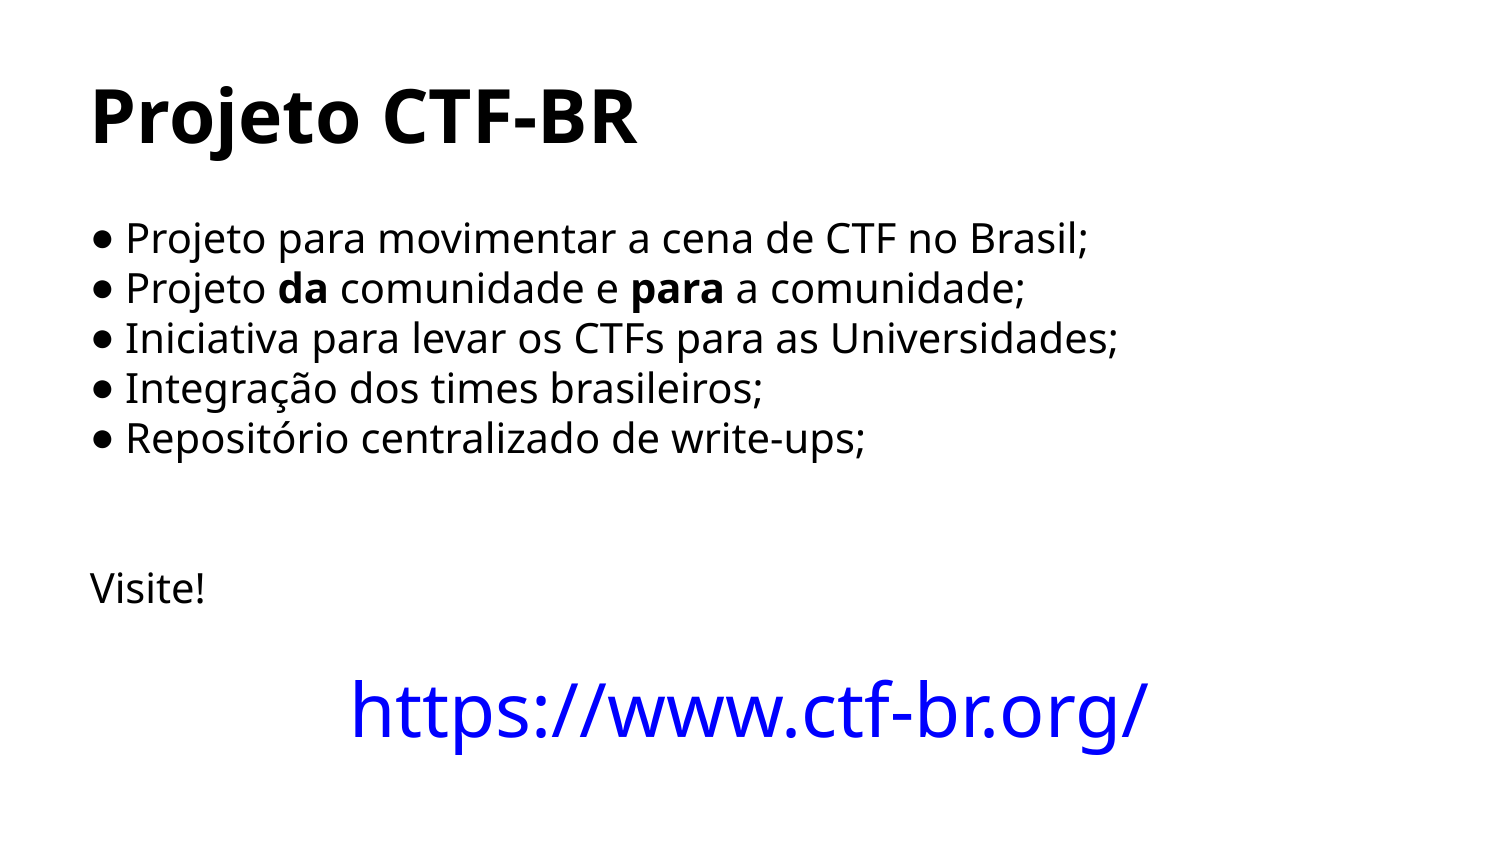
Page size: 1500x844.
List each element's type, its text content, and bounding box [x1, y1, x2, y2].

text_box Projeto para movimentar a cena de CTF no Brasil; Projeto da comunidade e para a comunidade; Iniciativa para levar os CTFs para as Universidades; Integração dos times brasileiros; Repositório centralizado de write-ups; Visite! https://www.ctf-br.org/ [75, 196, 1425, 808]
text_box Projeto CTF-BR [75, 33, 1425, 174]
